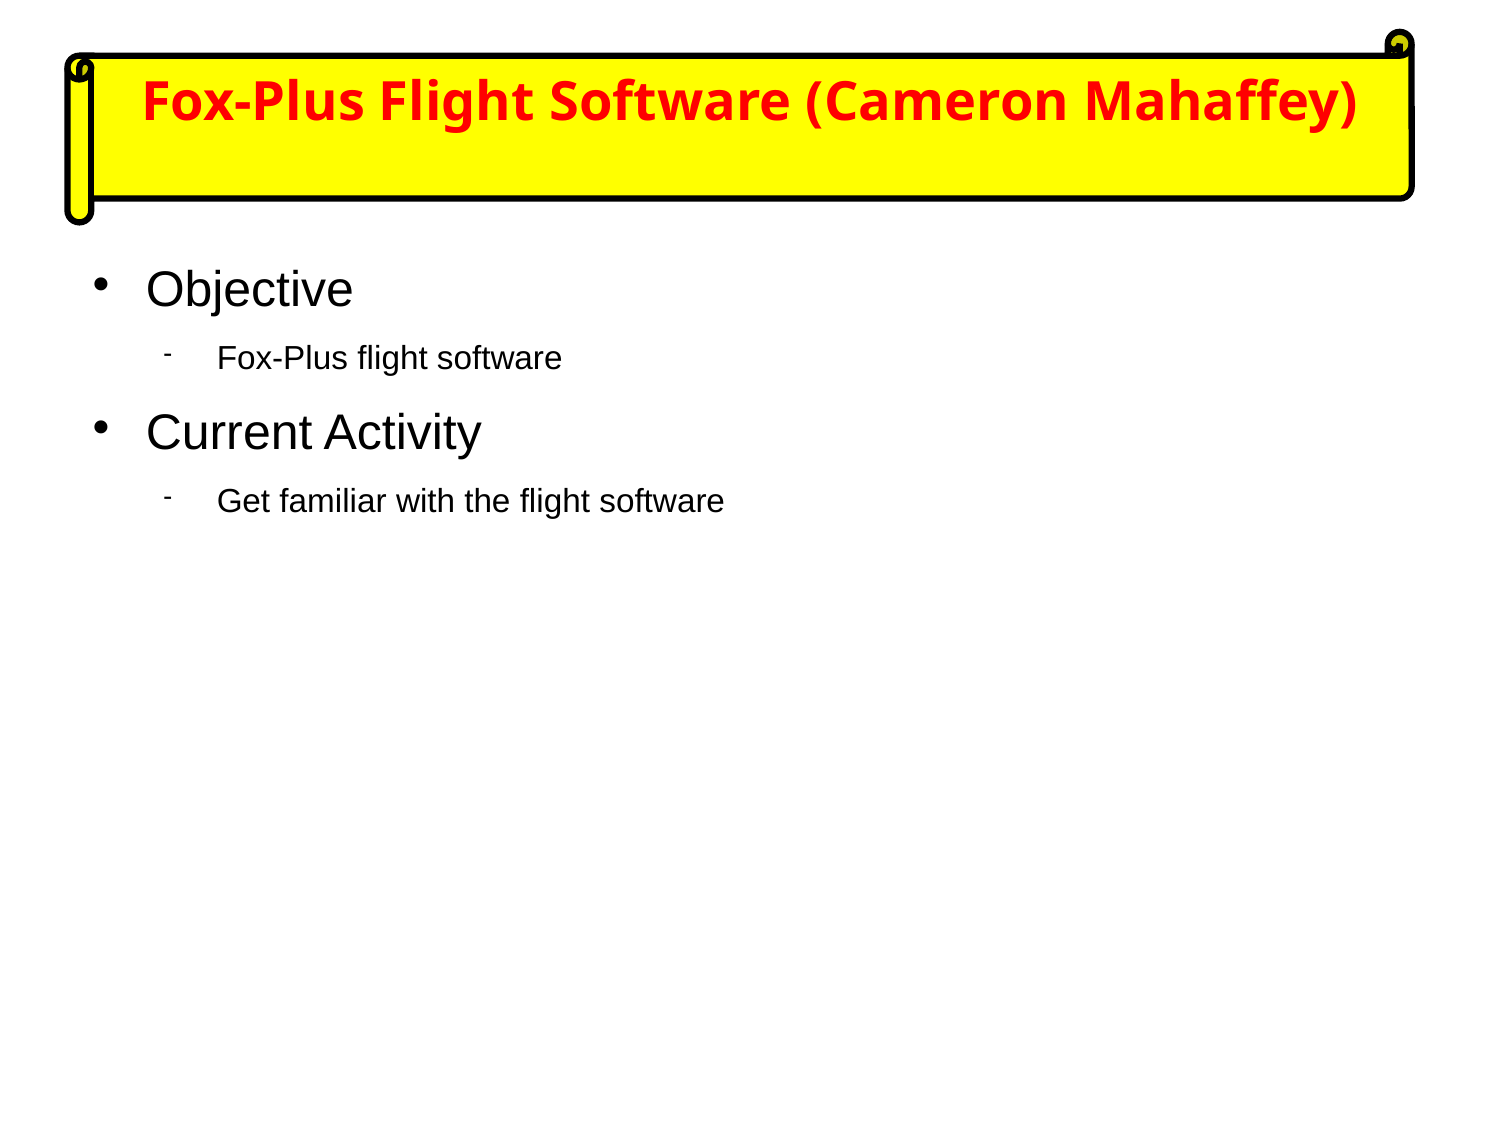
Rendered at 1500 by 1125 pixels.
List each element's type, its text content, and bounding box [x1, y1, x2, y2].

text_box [0, 31, 1500, 223]
list Objective Fox-Plus flight software Current Activity Get familiar with the flight software [75, 263, 1425, 916]
